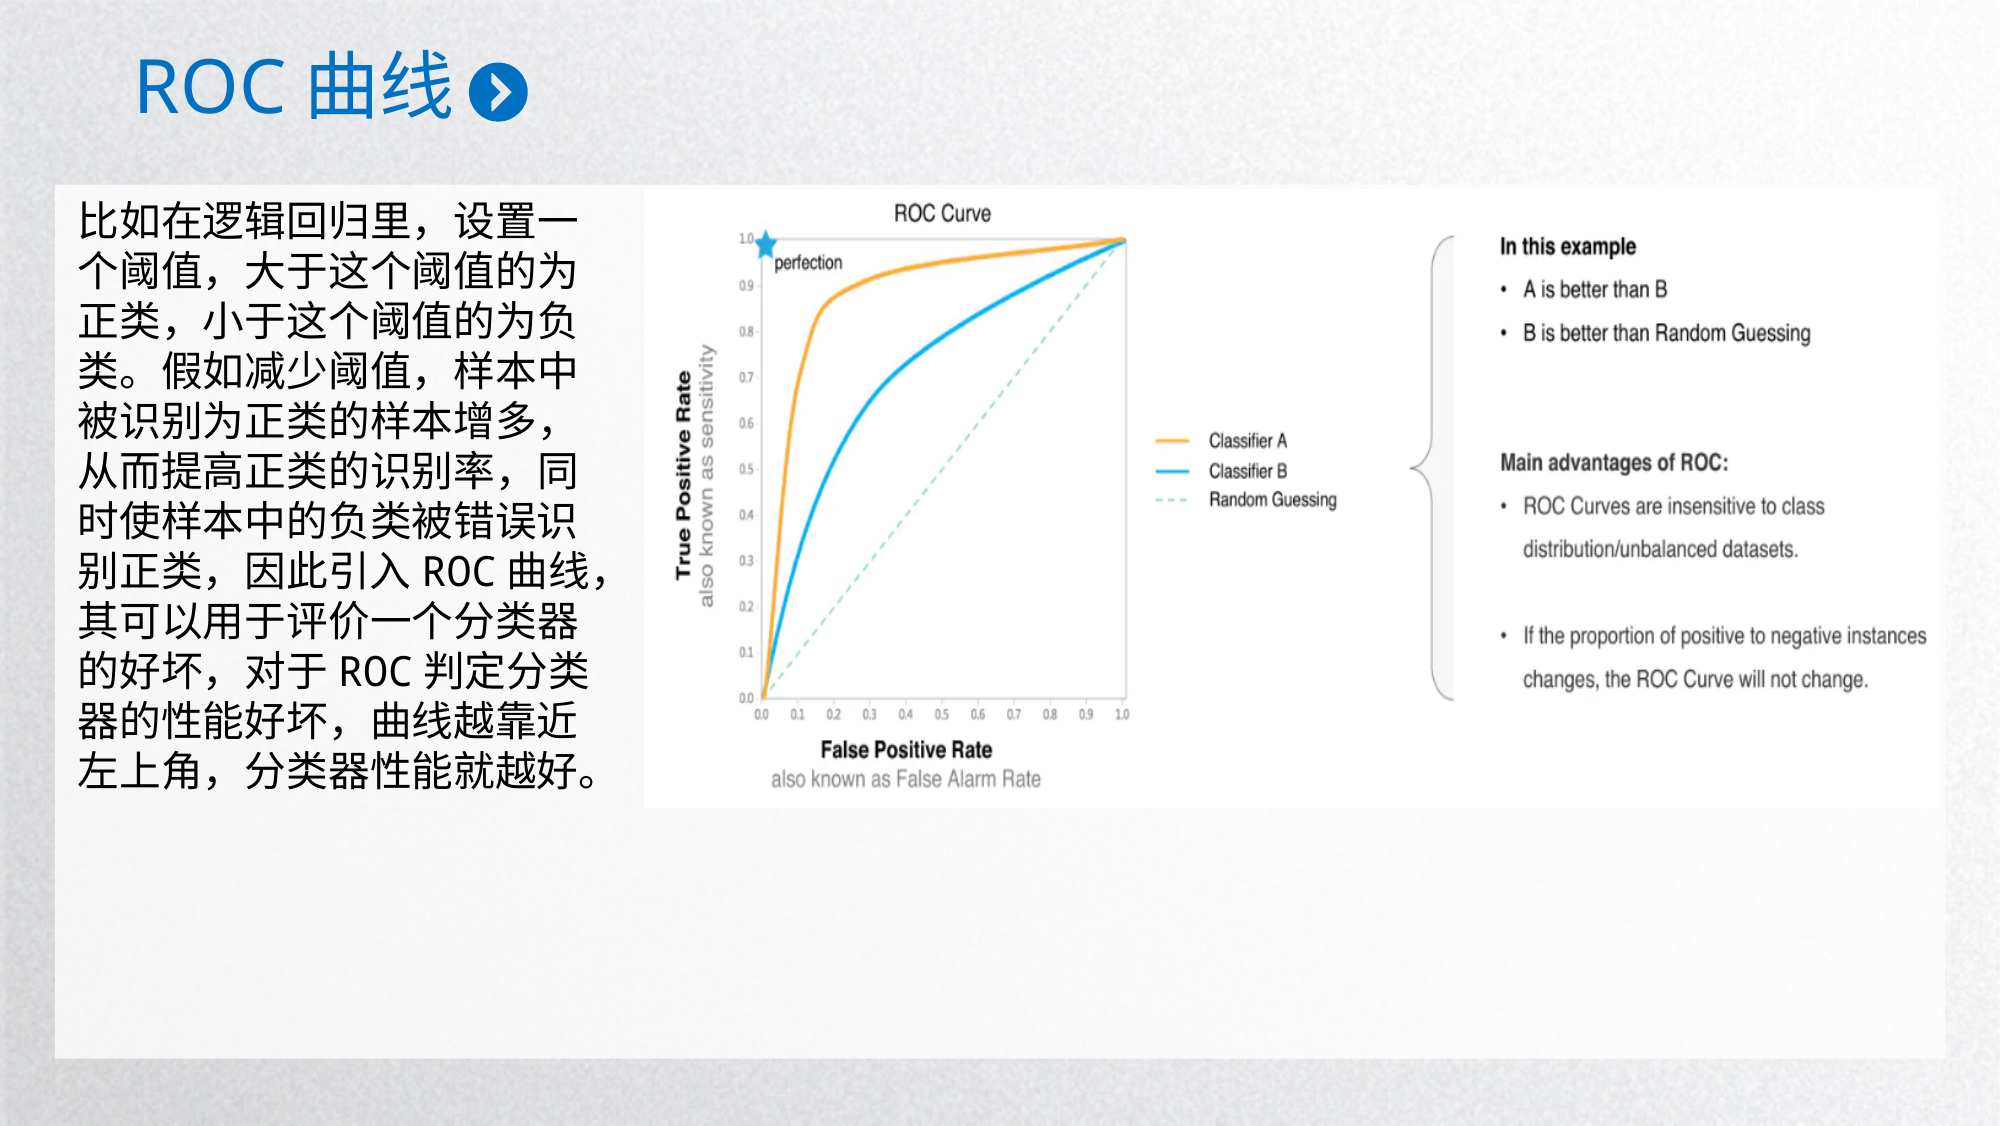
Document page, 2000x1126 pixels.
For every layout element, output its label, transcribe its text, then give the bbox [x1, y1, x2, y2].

text_box [55, 184, 1946, 1059]
text_box 比如在逻辑回归里，设置一个阈值，大于这个阈值的为正类，小于这个阈值的为负类。假如减少阈值，样本中被识别为正类的样本增多，从而提高正类的识别率，同时使样本中的负类被错误识别正类，因此引入ROC曲线，其可以用于评价一个分类器的好坏，对于ROC判定分类器的性能好坏，曲线越靠近左上角，分类器性能就越好。 [62, 187, 634, 803]
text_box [60, 30, 635, 170]
picture [0, 0, 2000, 1126]
